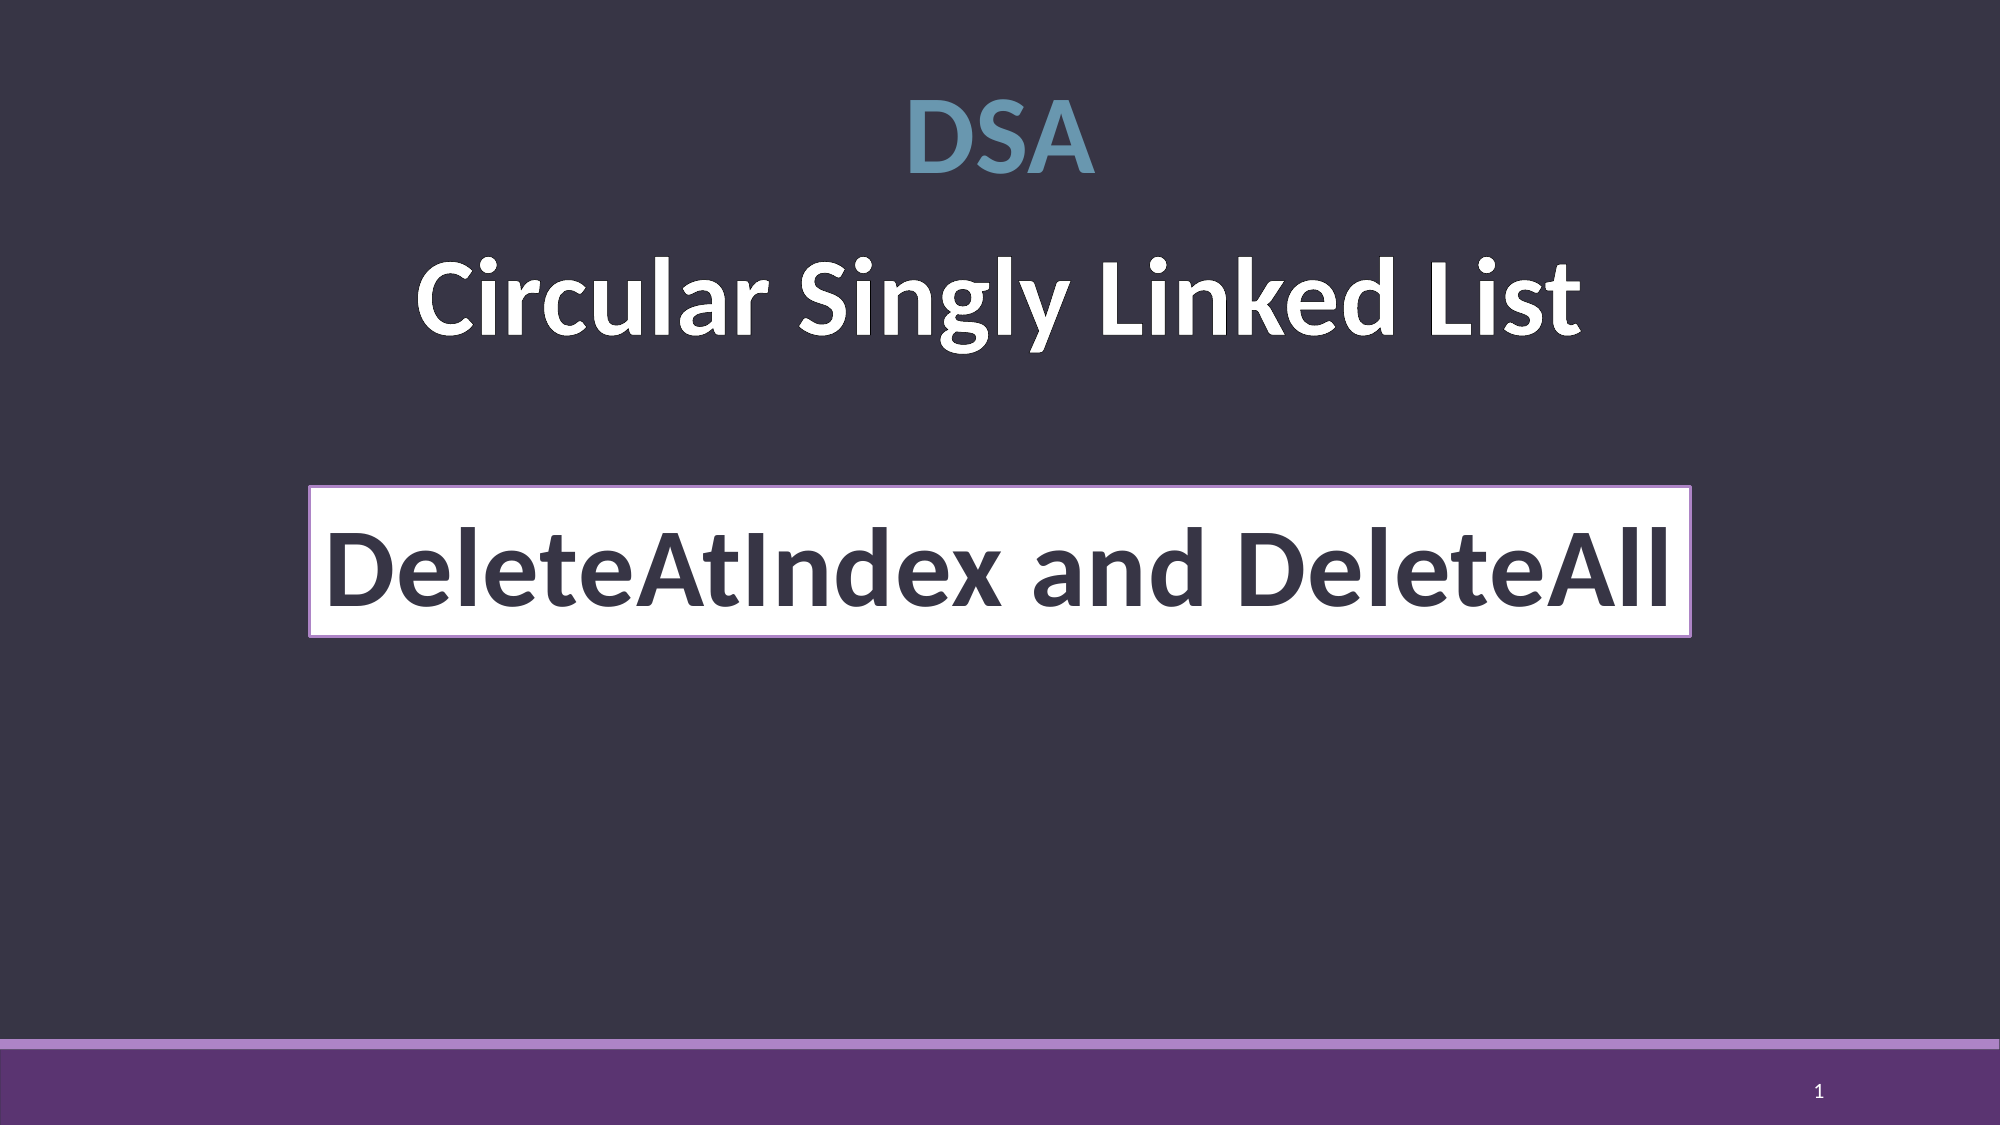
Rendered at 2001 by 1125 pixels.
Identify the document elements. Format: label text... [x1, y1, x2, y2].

text_box DeleteAtIndex and DeleteAll [308, 485, 1692, 638]
text_box DSA [889, 53, 1111, 204]
slide_number 1 [1624, 1059, 1840, 1120]
text_box Circular Singly Linked List [400, 215, 1600, 366]
